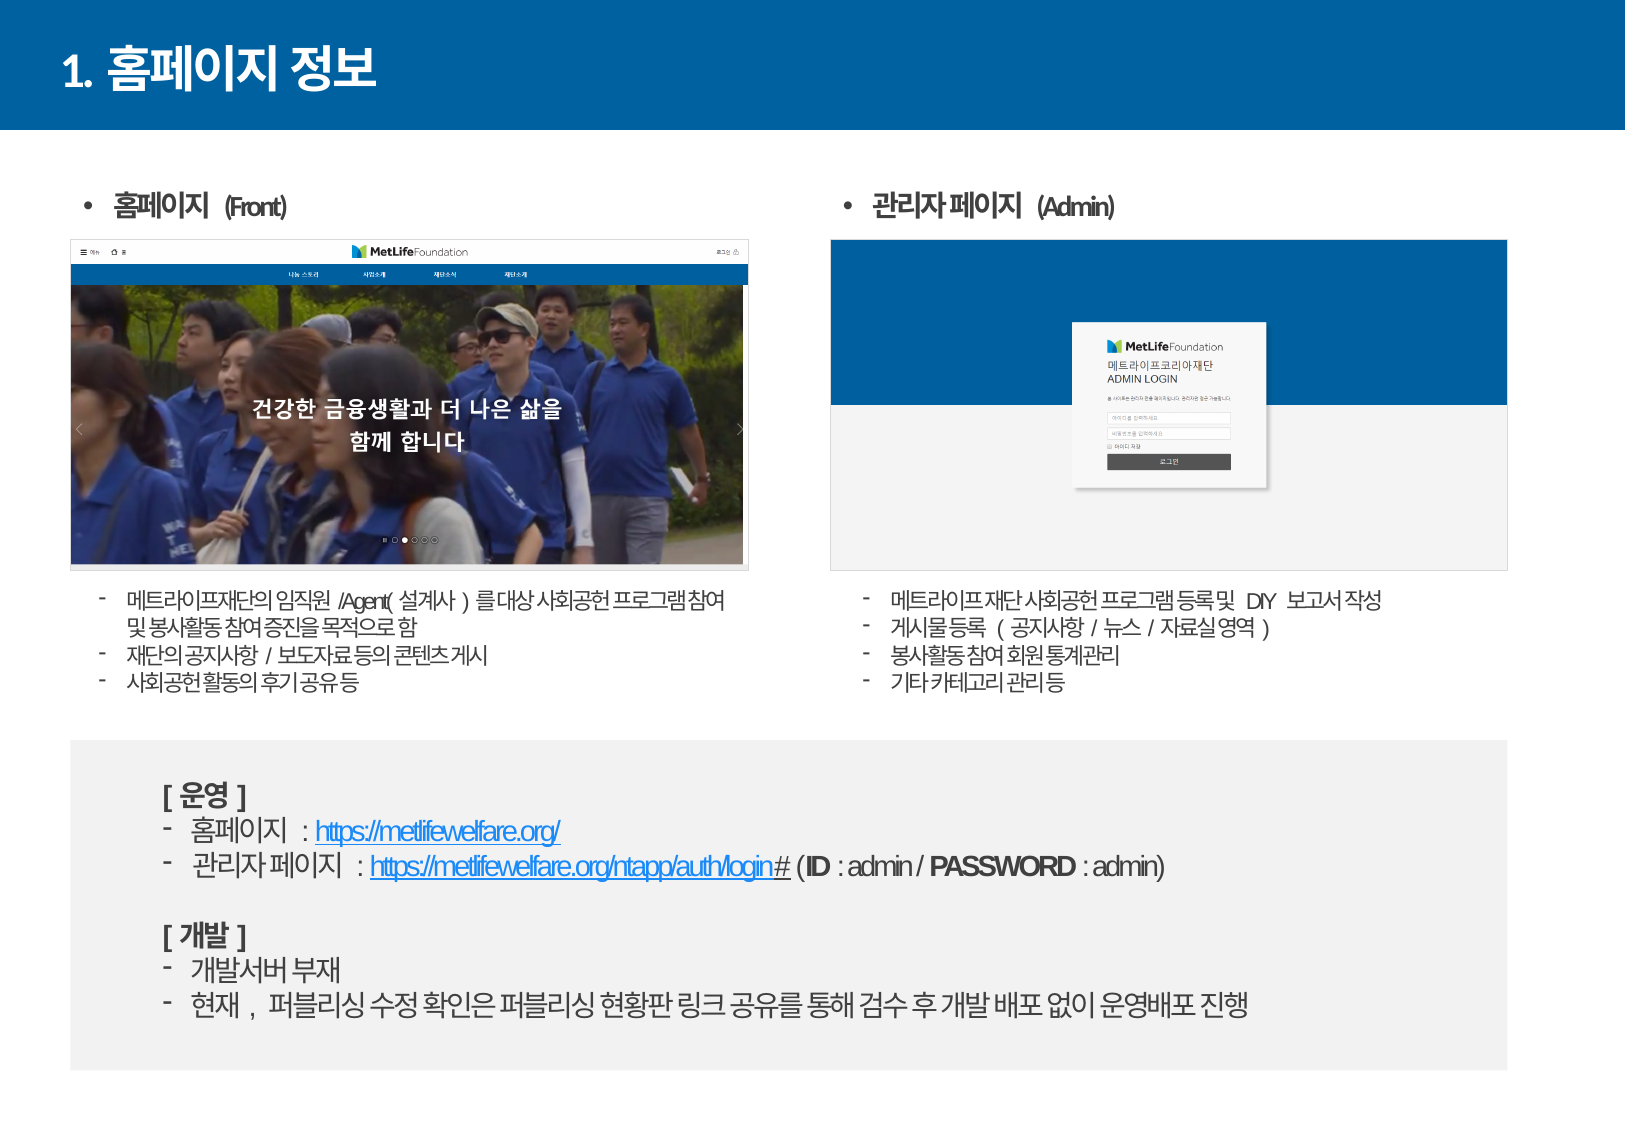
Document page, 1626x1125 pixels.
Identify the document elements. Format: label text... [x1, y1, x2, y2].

text_box 홈페이지 (Front) [68, 180, 303, 230]
picture [830, 239, 1508, 571]
text_box 메트라이프 재단 사회공헌 프로그램 등록 및 DIY 보고서 작성 게시물 등록 (공지사항/뉴스/자료실 영역) 봉사활동 참여 회원 통계관리 기타 카테고리 관리 등 [847, 578, 1399, 704]
text_box 관리자 페이지 (Admin) [828, 180, 1131, 230]
picture [70, 239, 749, 571]
title 1.홈페이지 정보 [44, 36, 1447, 105]
text_box 메트라이프재단의 임직원/Agent(설계사)를 대상 사회공헌 프로그램 참여 및 봉사활동 참여 증진을 목적으로 함 재단의 공지사항/보도자료 등의 콘텐츠 게시 사회공헌 활동의 후기 공유 등 [83, 578, 746, 704]
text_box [70, 739, 1508, 1071]
